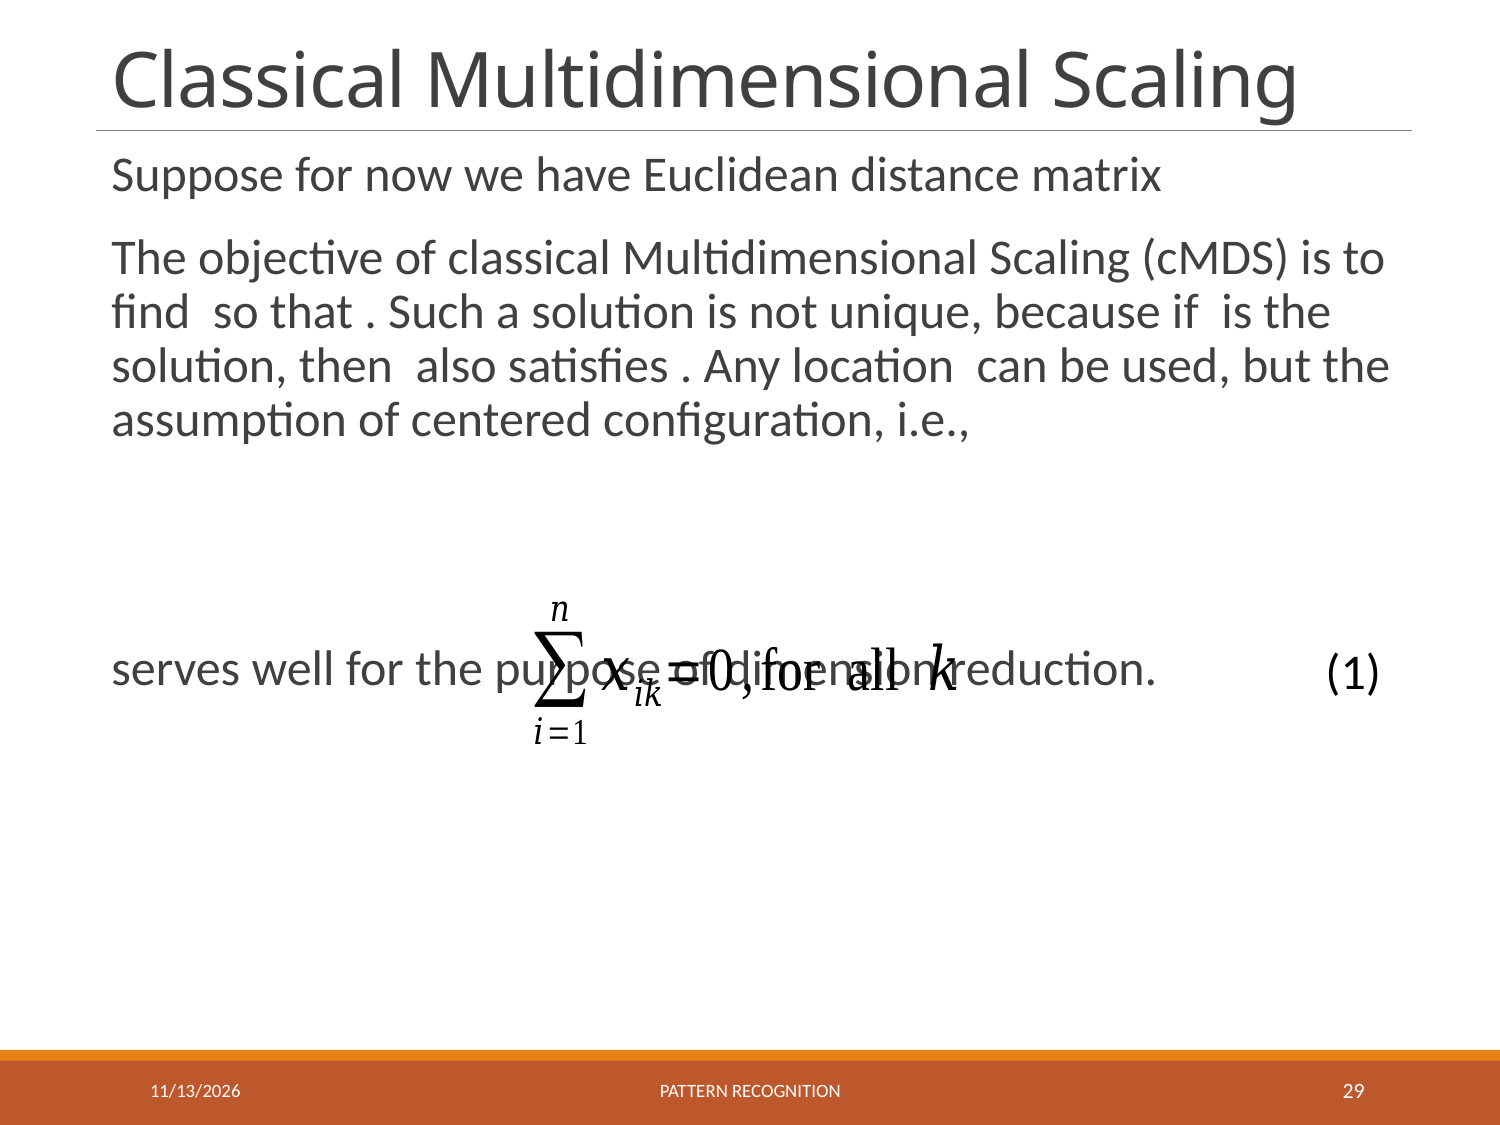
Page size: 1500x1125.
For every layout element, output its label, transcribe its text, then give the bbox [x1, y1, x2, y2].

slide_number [135, 1059, 440, 1120]
slide_number 29 [1218, 1059, 1380, 1120]
title Classical Multidimensional Scaling [96, 19, 1413, 131]
footer Pattern recognition [453, 1059, 1047, 1120]
text_box (1) [1310, 631, 1413, 707]
